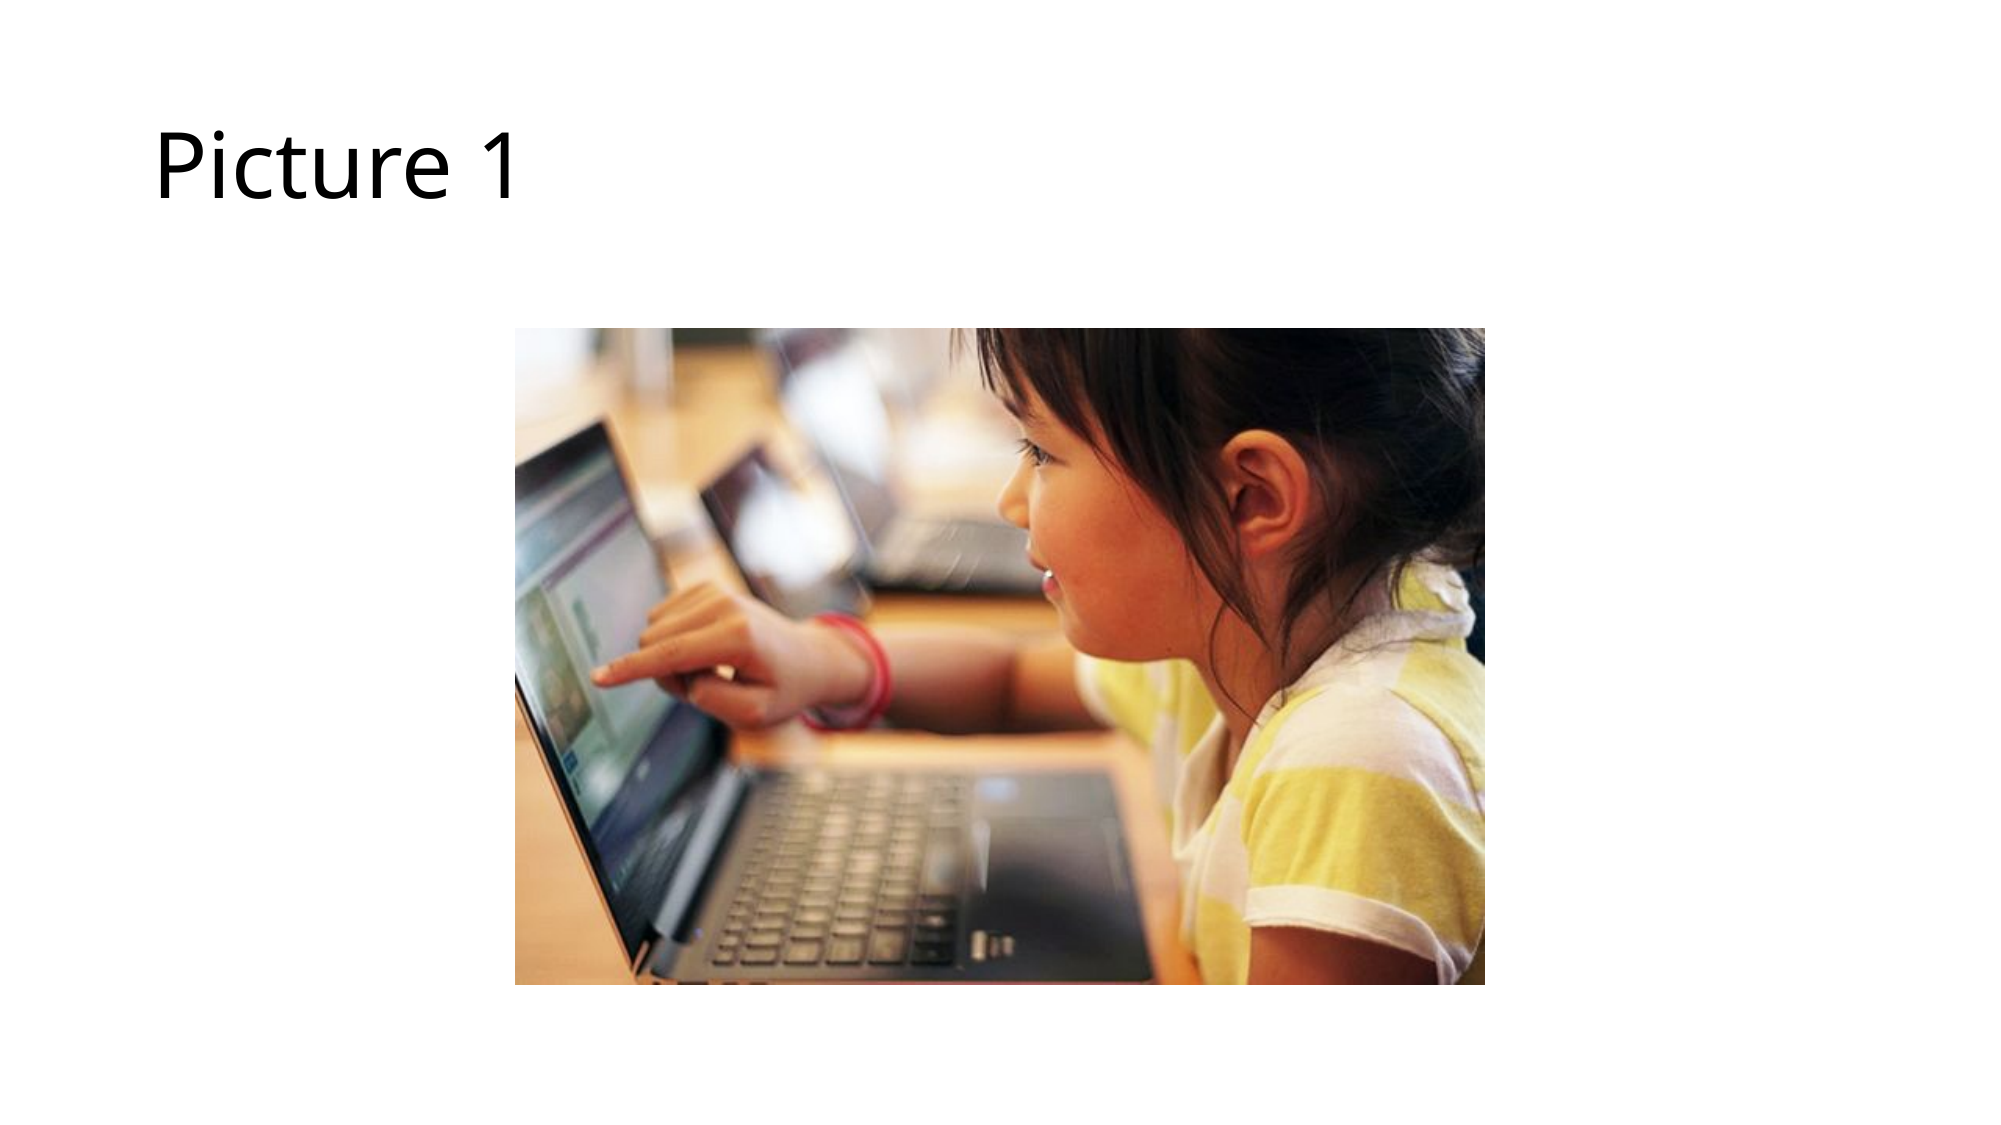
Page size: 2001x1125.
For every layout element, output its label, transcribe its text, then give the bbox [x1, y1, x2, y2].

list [515, 328, 1485, 985]
title Picture 1 [137, 59, 1863, 278]
